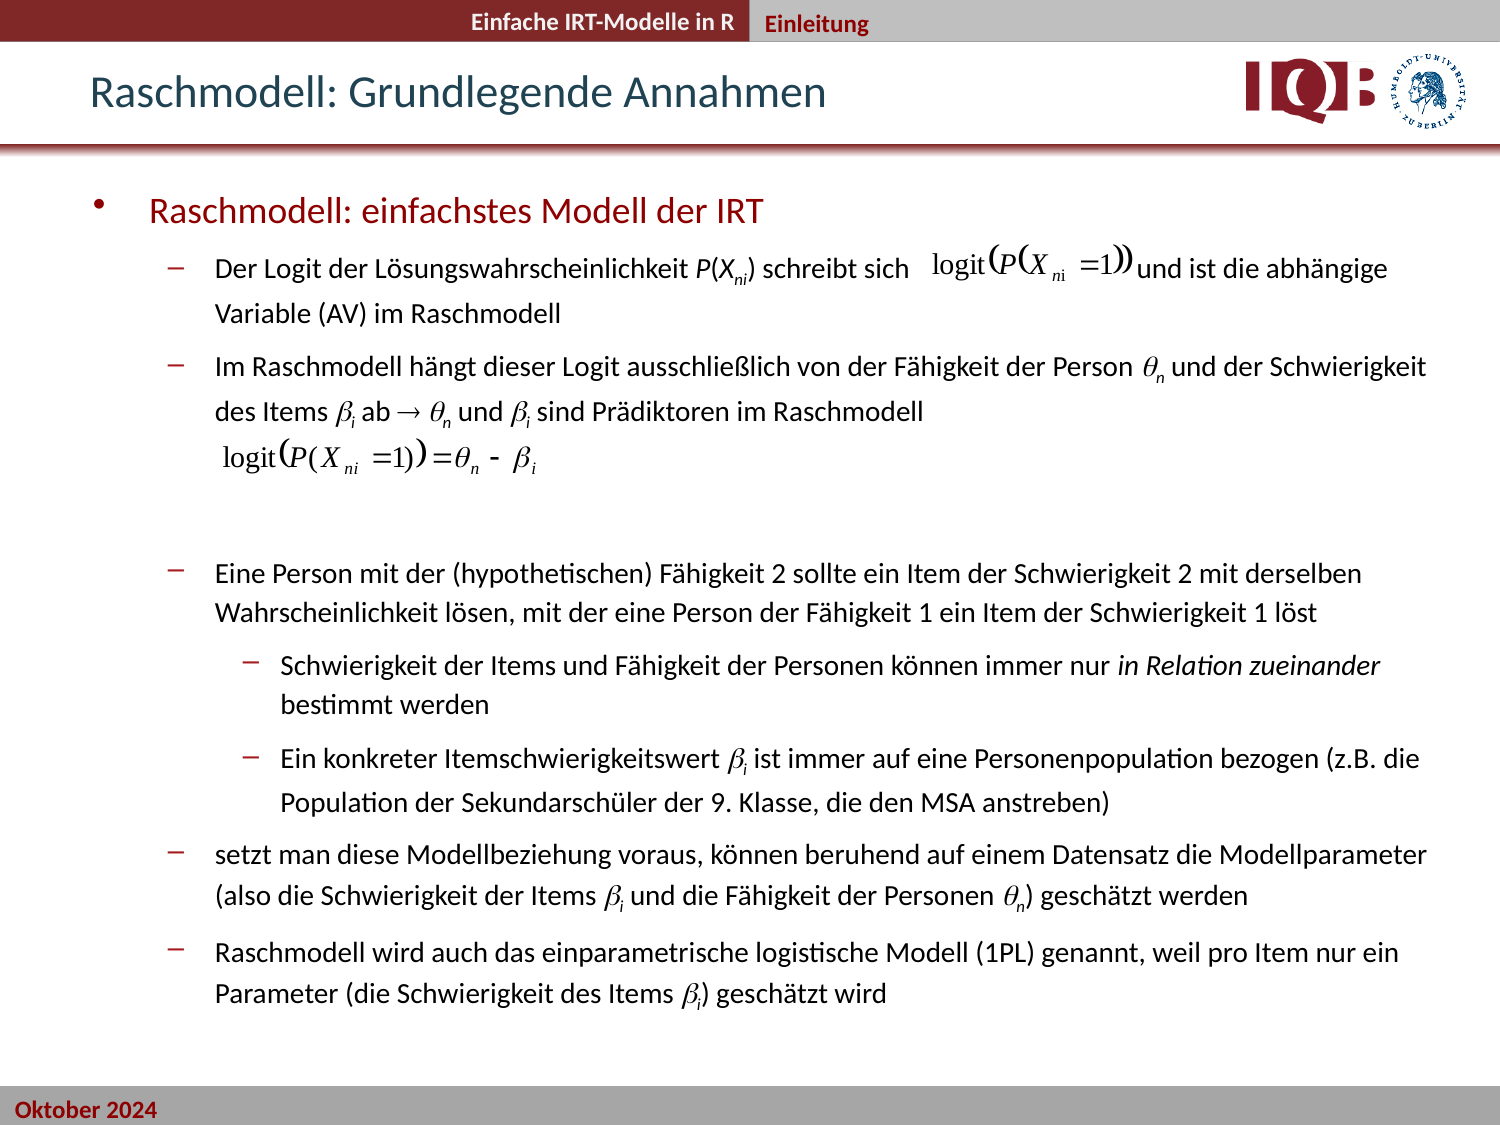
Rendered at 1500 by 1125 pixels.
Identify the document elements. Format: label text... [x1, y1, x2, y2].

text_box Einleitung [749, 1, 1500, 58]
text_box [218, 436, 542, 483]
title Raschmodell: Grundlegende Annahmen [75, 54, 1282, 126]
text_box Raschmodell: einfachstes Modell der IRT Der Logit der Lösungswahrscheinlichkeit P(Xni) schreibt sich und ist die abhängige Variable (AV) im Raschmodell Im Raschmodell hängt dieser Logit ausschließlich von der Fähigkeit der Person n und der Schwierigkeit des Items i ab  n und i sind Prädiktoren im Raschmodell Eine Person mit der (hypothetischen) Fähigkeit 2 sollte ein Item der Schwierigkeit 2 mit derselben Wahrscheinlichkeit lösen, mit der eine Person der Fähigkeit 1 ein Item der Schwierigkeit 1 löst Schwierigkeit der Items und Fähigkeit der Personen können immer nur in Relation zueinander bestimmt werden Ein konkreter Itemschwierigkeitswert i ist immer auf eine Personenpopulation bezogen (z.B. die Population der Sekundarschüler der 9. Klasse, die den MSA anstreben) setzt man diese Modellbeziehung voraus, können beruhend auf einem Datensatz die Modellparameter (also die Schwierigkeit der Items i und die Fähigkeit der Personen n) geschätzt werden Raschmodell wird auch das einparametrische logistische Modell (1PL) genannt, weil pro Item nur ein Parameter (die Schwierigkeit des Items i) geschätzt wird [78, 172, 1461, 542]
picture [1387, 58, 1468, 132]
picture [1282, 58, 1375, 124]
text_box Raschmodell: einfachstes Modell der IRT Der Logit der Lösungswahrscheinlichkeit P(Xni) schreibt sich und ist die abhängige Variable (AV) im Raschmodell Im Raschmodell hängt dieser Logit ausschließlich von der Fähigkeit der Person n und der Schwierigkeit des Items i ab  n und i sind Prädiktoren im Raschmodell Eine Person mit der (hypothetischen) Fähigkeit 2 sollte ein Item der Schwierigkeit 2 mit derselben Wahrscheinlichkeit lösen, mit der eine Person der Fähigkeit 1 ein Item der Schwierigkeit 1 löst Schwierigkeit der Items und Fähigkeit der Personen können immer nur in Relation zueinander bestimmt werden Ein konkreter Itemschwierigkeitswert i ist immer auf eine Personenpopulation bezogen (z.B. die Population der Sekundarschüler der 9. Klasse, die den MSA anstreben) setzt man diese Modellbeziehung voraus, können beruhend auf einem Datensatz die Modellparameter (also die Schwierigkeit der Items i und die Fähigkeit der Personen n) geschätzt werden Raschmodell wird auch das einparametrische logistische Modell (1PL) genannt, weil pro Item nur ein Parameter (die Schwierigkeit des Items i) geschätzt wird [78, 544, 1461, 1071]
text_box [927, 243, 1133, 290]
